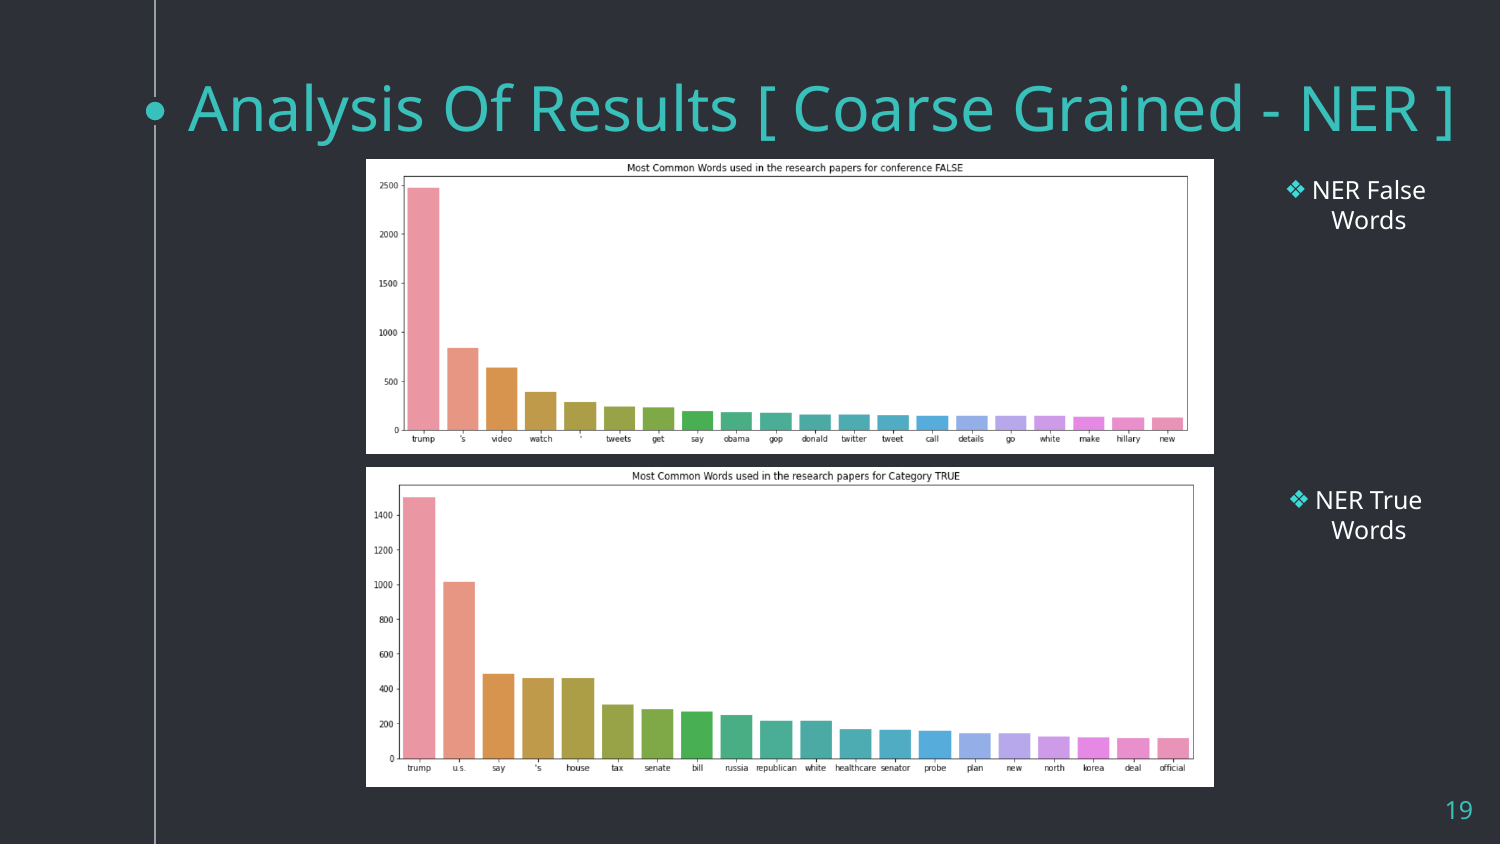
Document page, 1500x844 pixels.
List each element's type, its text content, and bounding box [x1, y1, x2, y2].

picture [366, 467, 1215, 787]
picture [366, 158, 1215, 455]
title Analysis Of Results [ Coarse Grained - NER ] [173, 62, 1479, 160]
text_box NER True Words [1238, 469, 1471, 560]
text_box NER False Words [1238, 159, 1471, 250]
slide_number ‹#› [1398, 779, 1489, 832]
